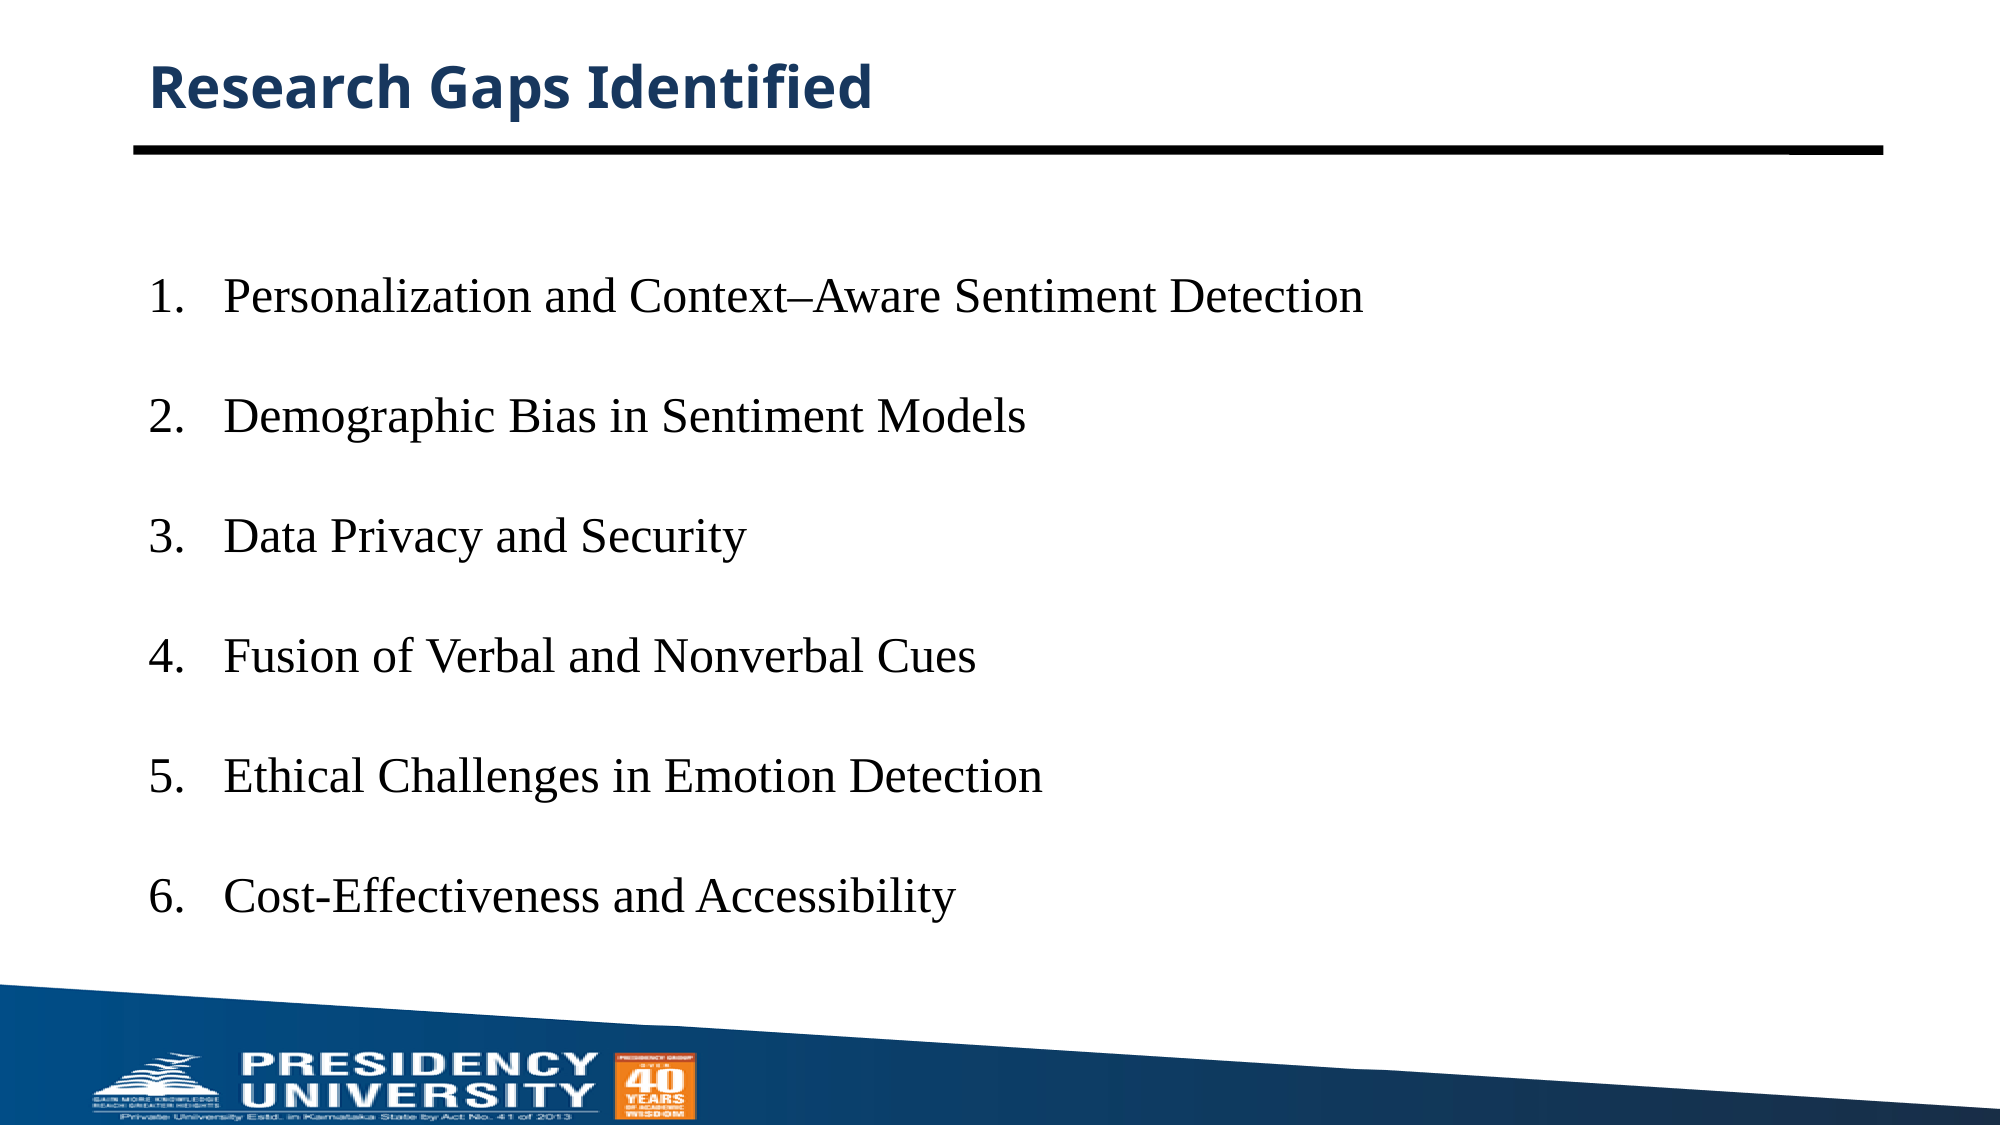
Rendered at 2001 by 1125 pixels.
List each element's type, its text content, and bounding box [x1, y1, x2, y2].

picture [0, 982, 2000, 1125]
list Personalization and Context–Aware Sentiment Detection Demographic Bias in Sentiment Models Data Privacy and Security Fusion of Verbal and Nonverbal Cues Ethical Challenges in Emotion Detection Cost-Effectiveness and Accessibility [133, 195, 1884, 931]
title Research Gaps Identified [133, 45, 1884, 125]
